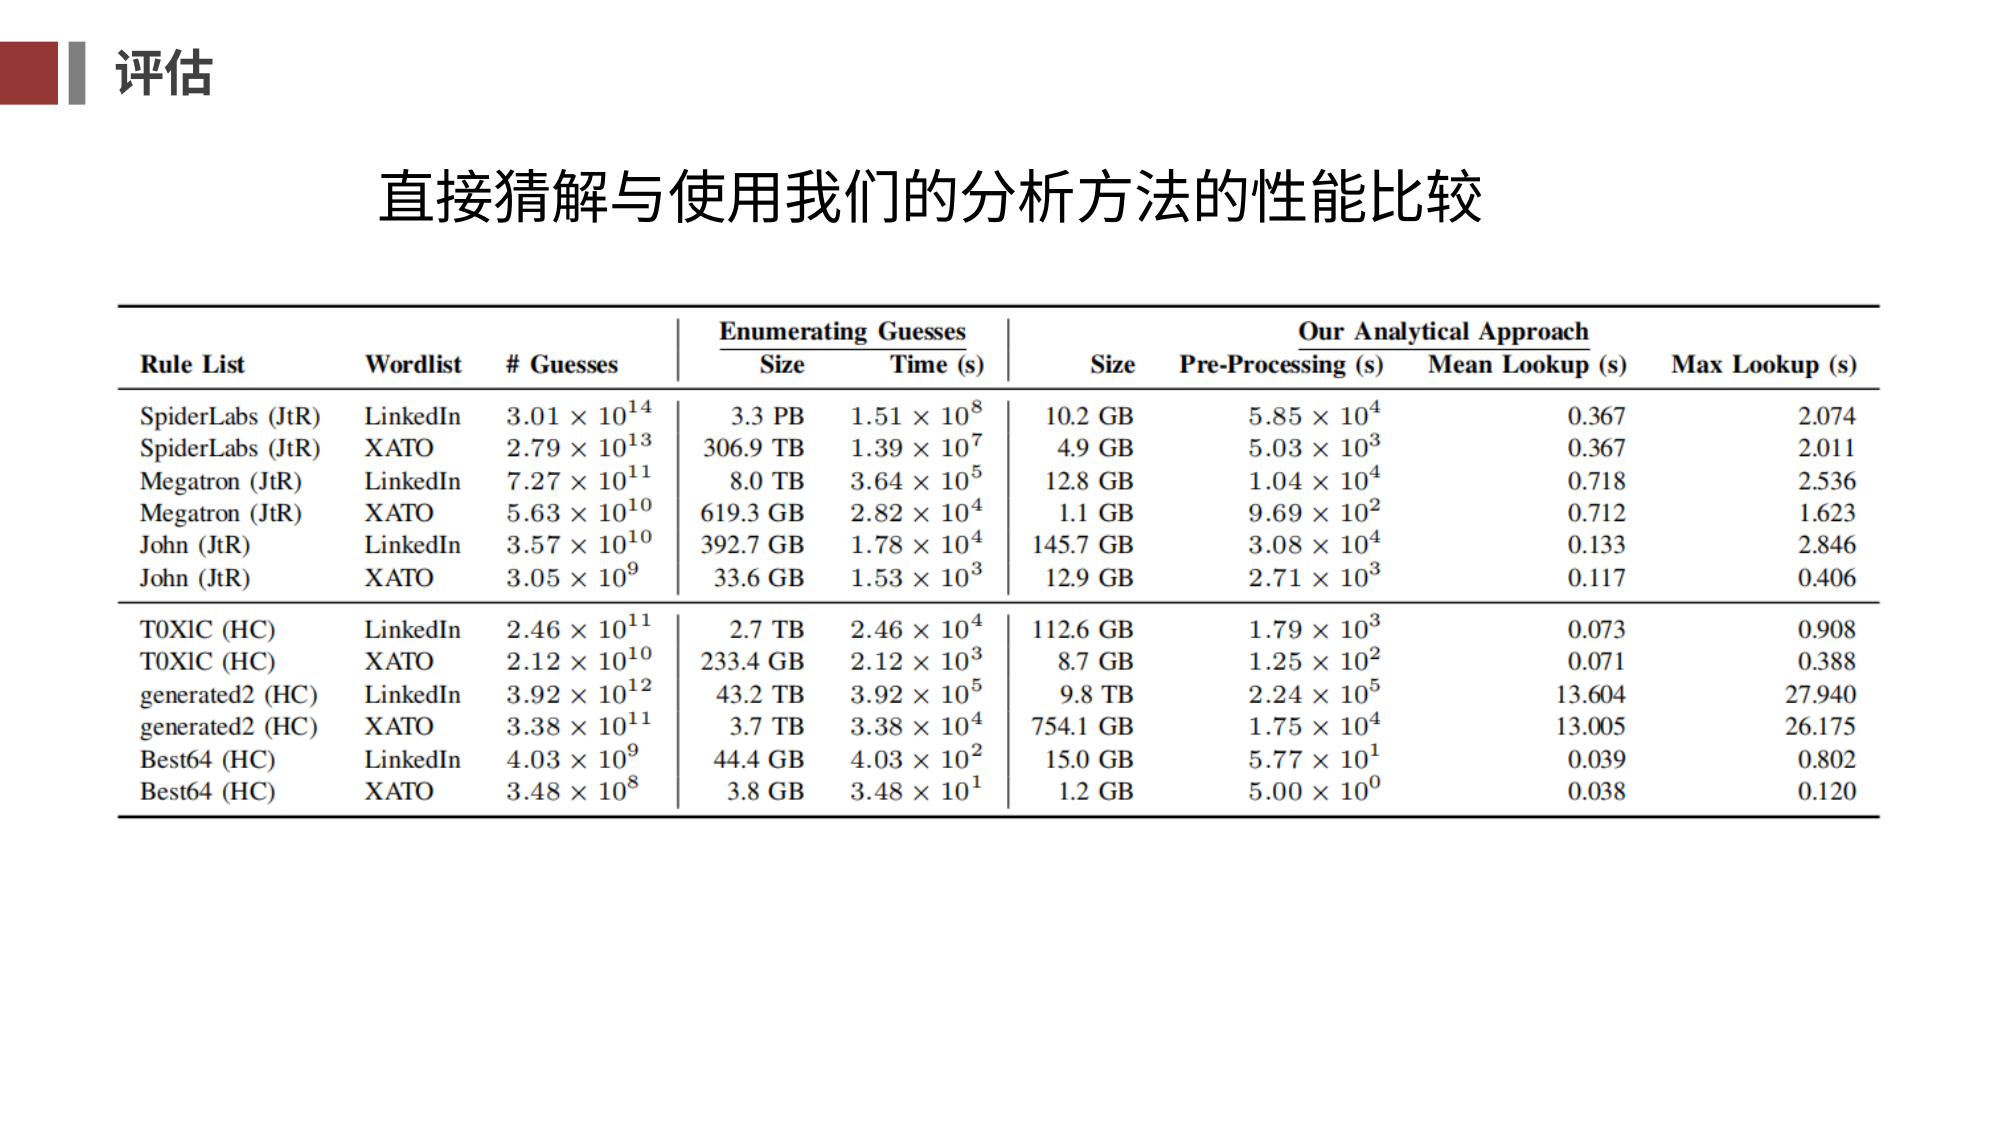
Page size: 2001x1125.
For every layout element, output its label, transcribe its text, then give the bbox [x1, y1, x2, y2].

text_box [68, 40, 86, 106]
text_box 直接猜解与使用我们的分析方法的性能比较 [317, 144, 1544, 246]
text_box 评估 [99, 33, 1087, 109]
text_box [0, 40, 59, 106]
picture [99, 296, 1891, 829]
